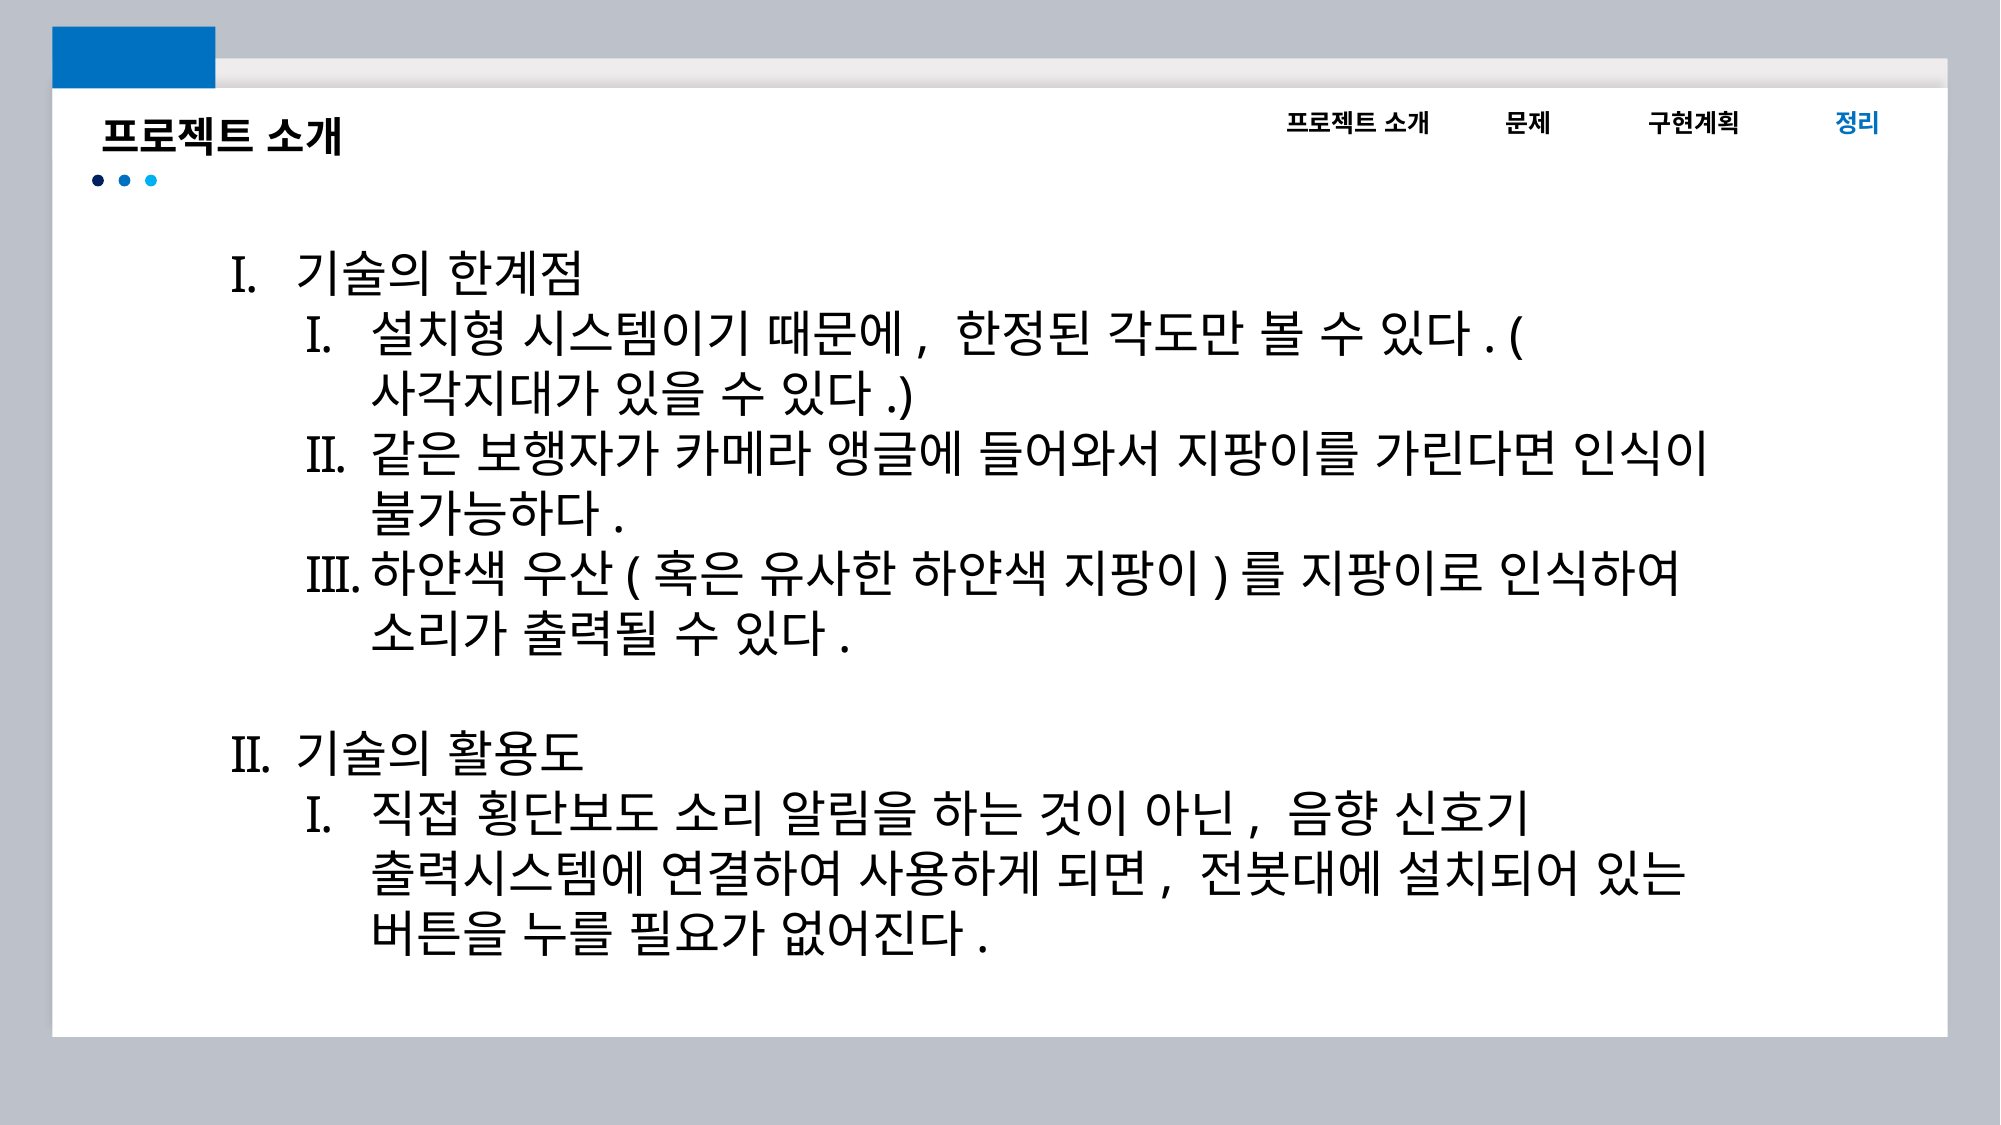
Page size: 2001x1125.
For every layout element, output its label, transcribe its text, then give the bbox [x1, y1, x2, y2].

text_box [90, 173, 105, 188]
text_box [143, 173, 158, 188]
text_box 프로젝트 소개 [86, 103, 359, 169]
text_box [117, 173, 132, 188]
text_box [51, 26, 217, 89]
text_box 기술의 한계점 설치형 시스템이기 때문에, 한정된 각도만 볼 수 있다. (사각지대가 있을 수 있다.) 같은 보행자가 카메라 앵글에 들어와서 지팡이를 가린다면 인식이 불가능하다. 하얀색 우산(혹은 유사한 하얀색 지팡이)를 지팡이로 인식하여 소리가 출력될 수 있다. 기술의 활용도 직접 횡단보도 소리 알림을 하는 것이 아닌, 음향 신호기 출력시스템에 연결하여 사용하게 되면, 전봇대에 설치되어 있는 버튼을 누를 필요가 없어진다. [215, 235, 1761, 1090]
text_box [1263, 100, 1899, 146]
